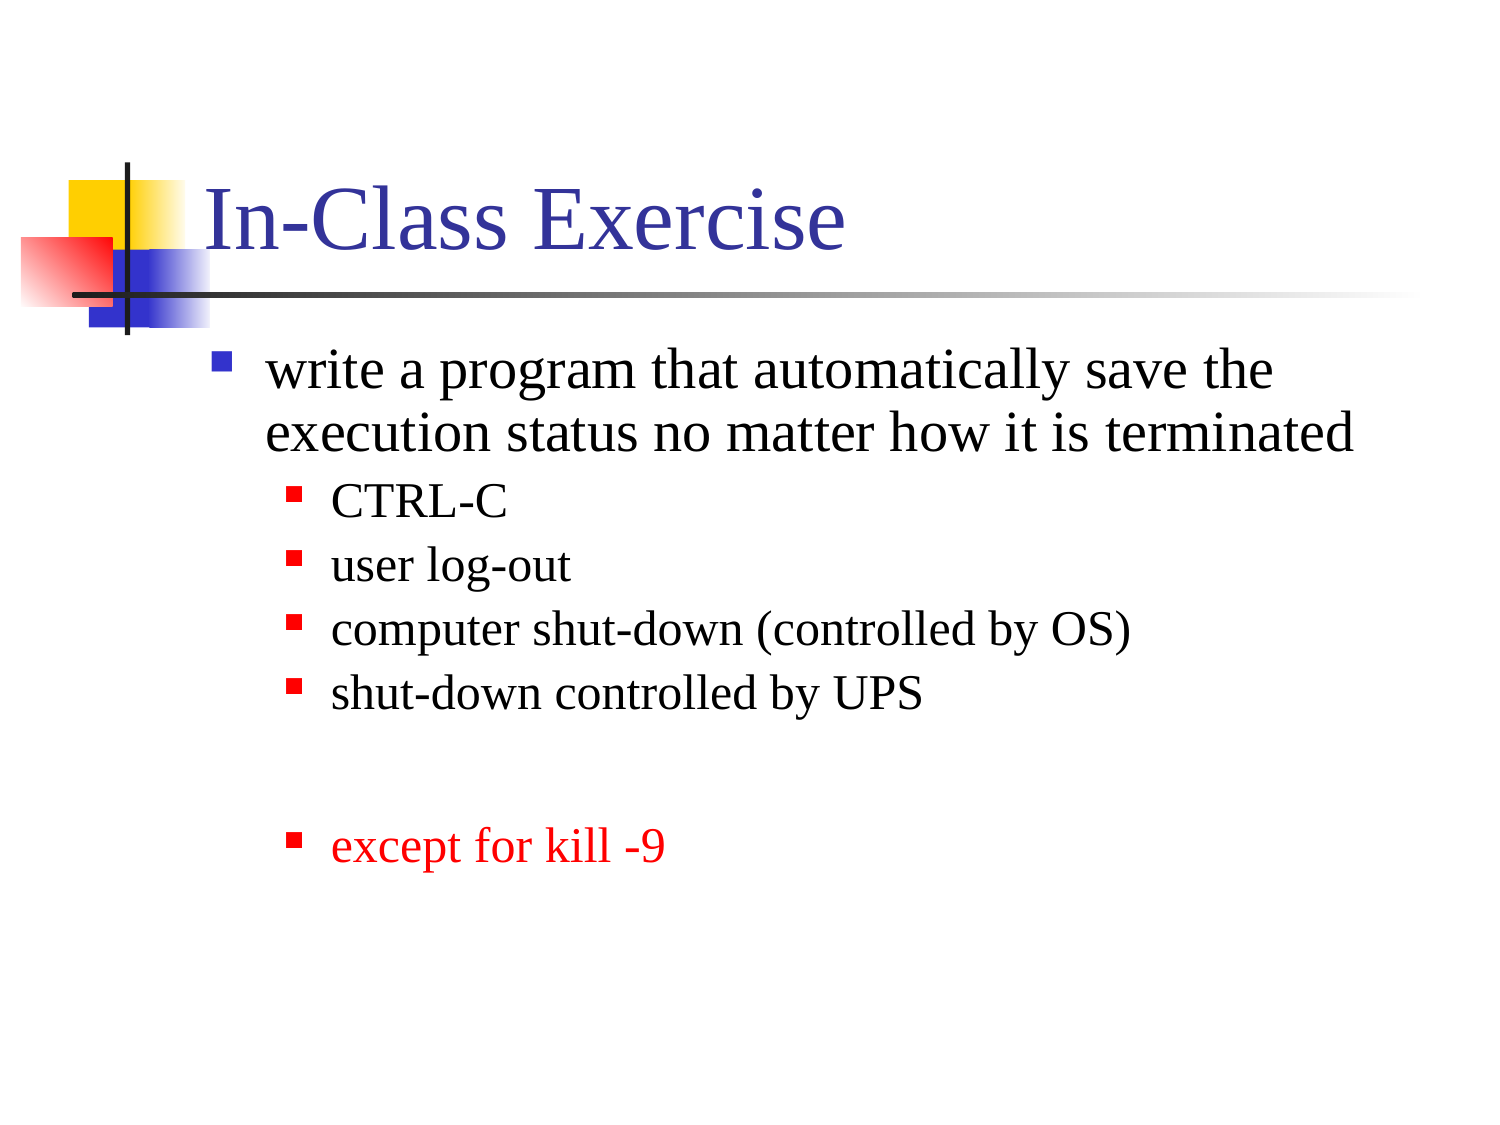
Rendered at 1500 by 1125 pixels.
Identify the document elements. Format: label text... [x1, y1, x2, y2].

list write a program that automatically save the execution status no matter how it is terminated CTRL-C user log-out computer shut-down (controlled by OS) shut-down controlled by UPS except for kill -9 [193, 331, 1469, 1006]
title In-Class Exercise [188, 35, 1468, 275]
